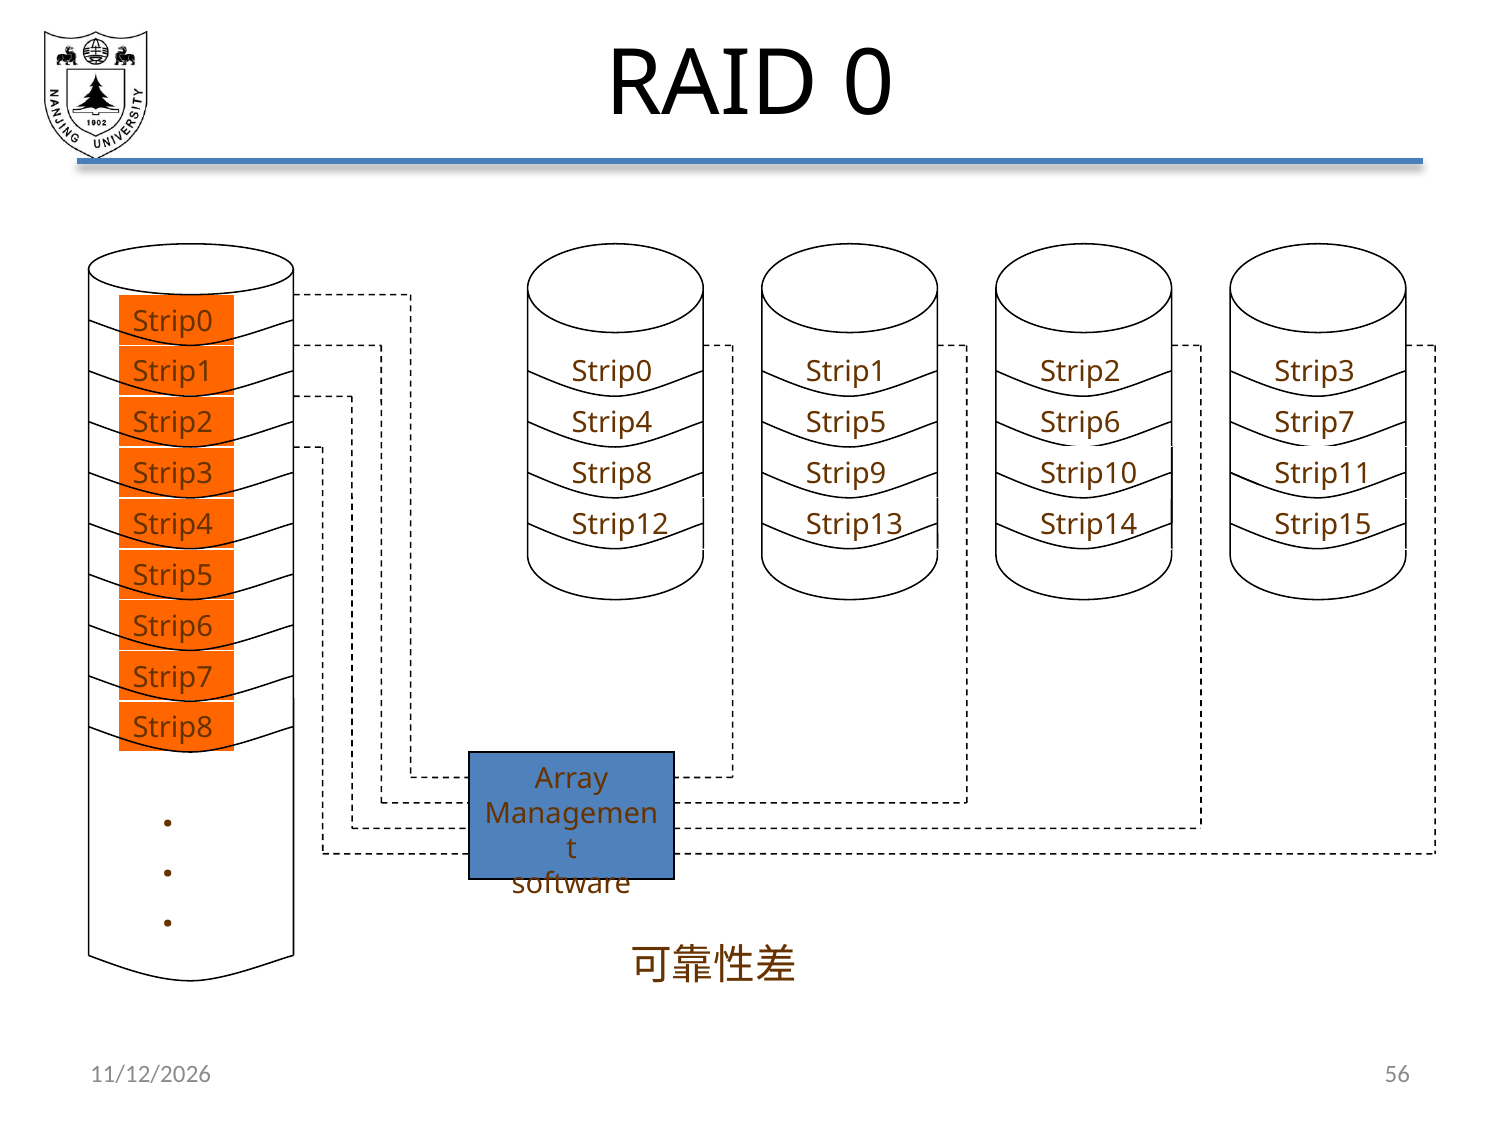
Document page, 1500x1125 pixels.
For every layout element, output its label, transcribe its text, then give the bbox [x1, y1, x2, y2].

title RAID 0 [75, 0, 1425, 161]
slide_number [75, 1042, 425, 1103]
picture [41, 30, 75, 161]
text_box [88, 243, 1436, 1007]
slide_number 56 [1074, 1042, 1425, 1103]
